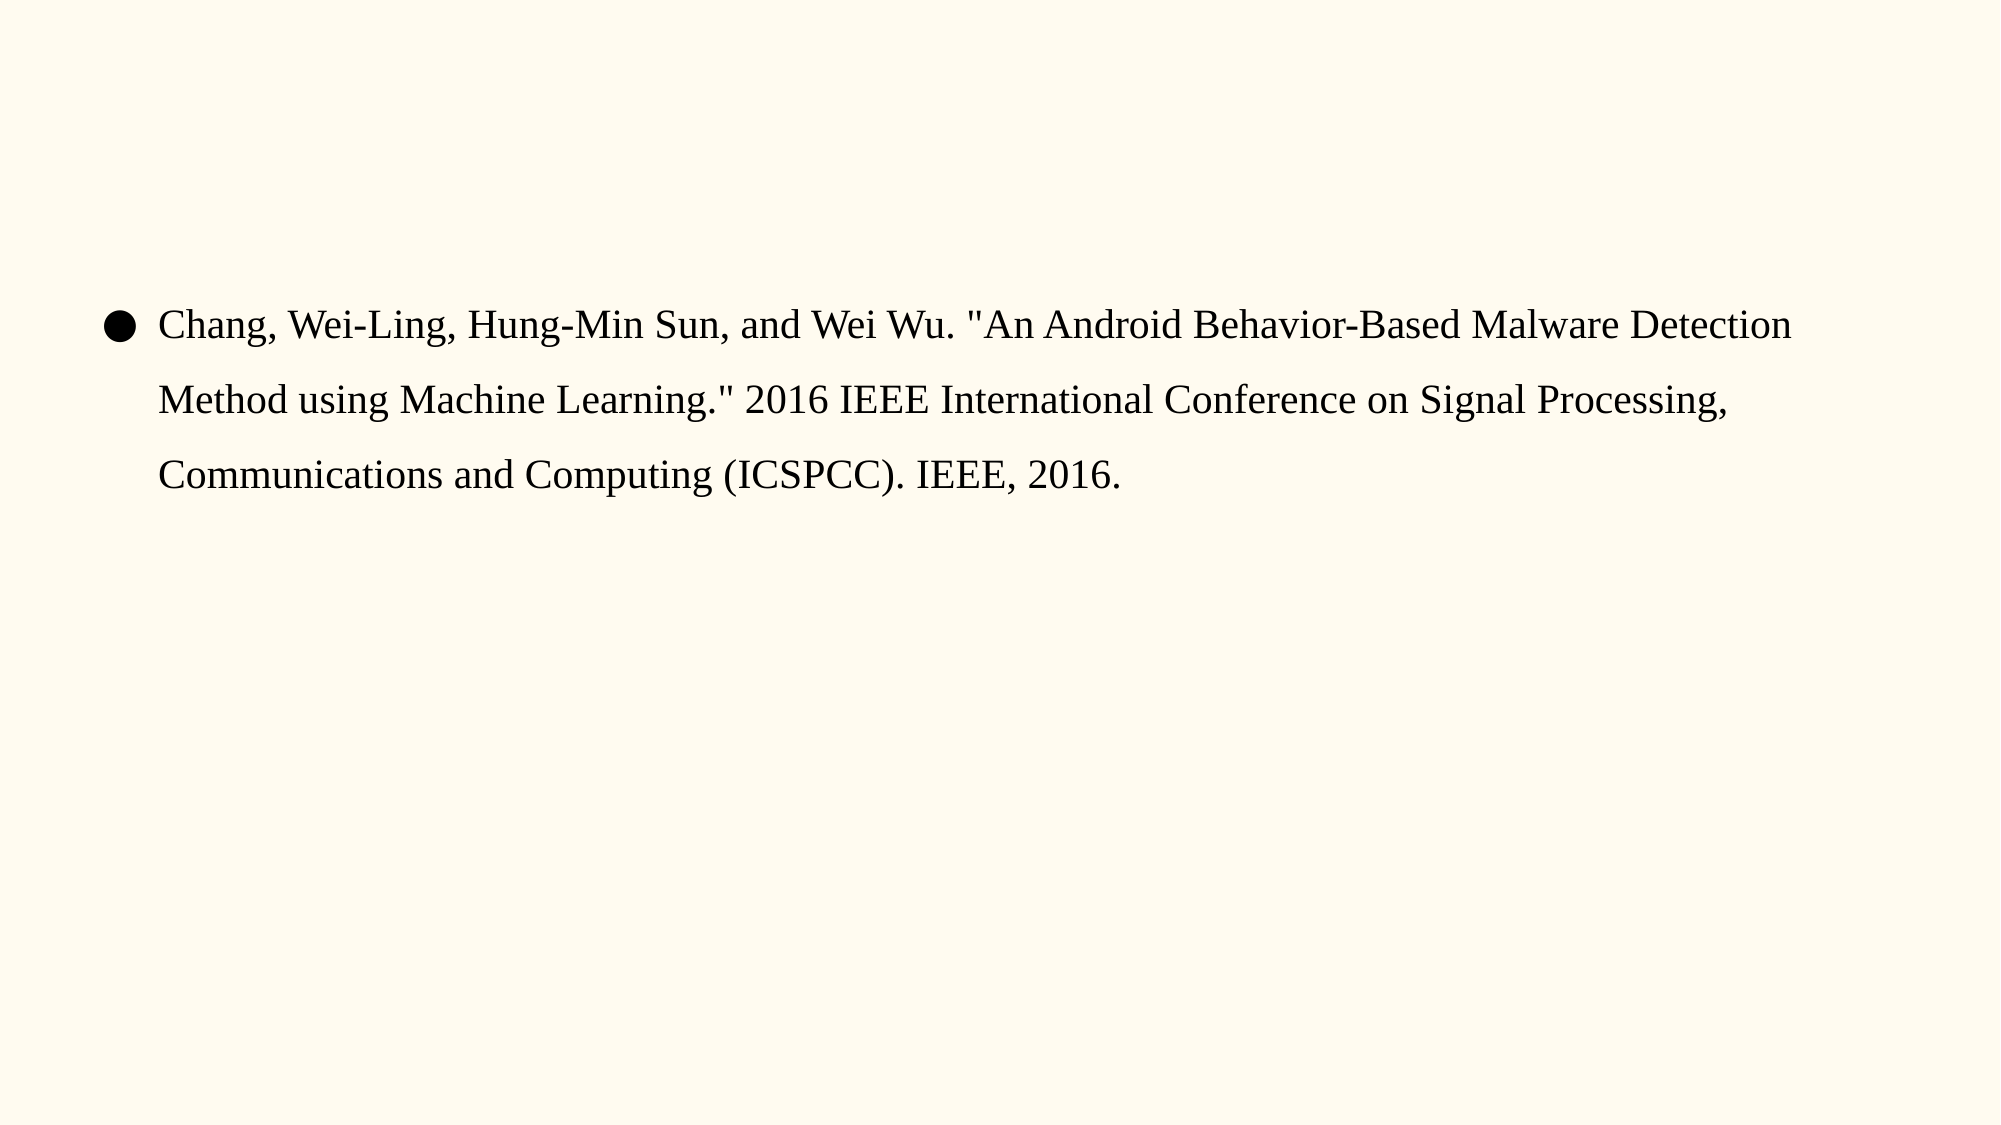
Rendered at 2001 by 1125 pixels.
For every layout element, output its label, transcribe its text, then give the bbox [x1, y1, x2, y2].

list Chang, Wei-Ling, Hung-Min Sun, and Wei Wu. "An Android Behavior-Based Malware Detection Method using Machine Learning." 2016 IEEE International Conference on Signal Processing, Communications and Computing (ICSPCC). IEEE, 2016. [68, 256, 1932, 1000]
